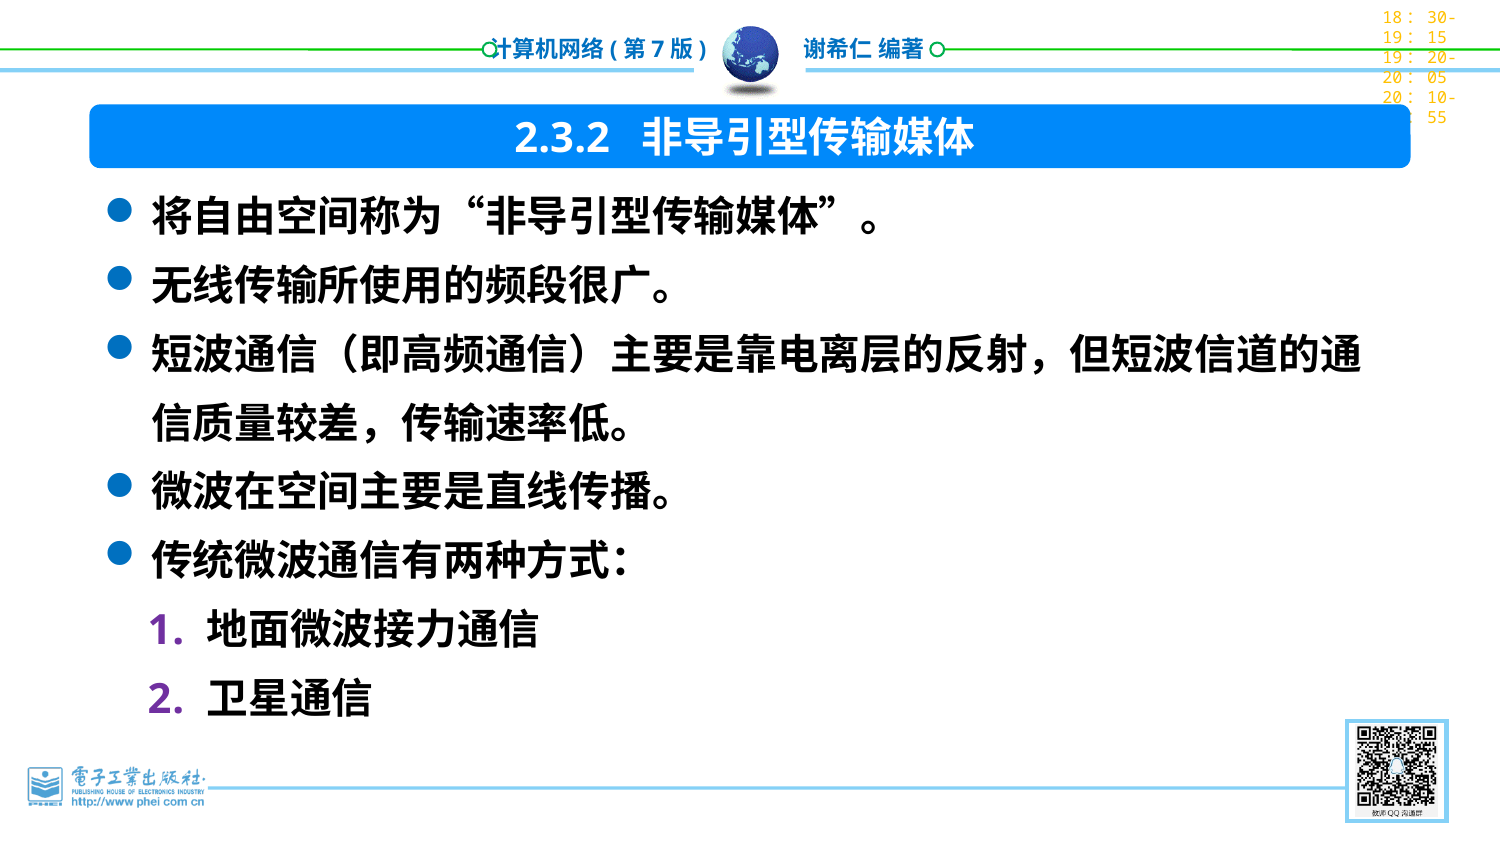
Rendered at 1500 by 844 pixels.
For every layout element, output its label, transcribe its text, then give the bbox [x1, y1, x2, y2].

text_box [1001, 104, 1411, 164]
text_box 将自由空间称为“非导引型传输媒体”。 无线传输所使用的频段很广。 短波通信（即高频通信）主要是靠电离层的反射，但短波信道的通信质量较差，传输速率低。 微波在空间主要是直线传播。 传统微波通信有两种方式： 地面微波接力通信 卫星通信 [89, 164, 1411, 729]
text_box 2.3.2 非导引型传输媒体 [499, 103, 1001, 164]
text_box [89, 104, 499, 164]
picture [1355, 724, 1438, 817]
picture [720, 24, 780, 100]
picture [23, 764, 208, 809]
